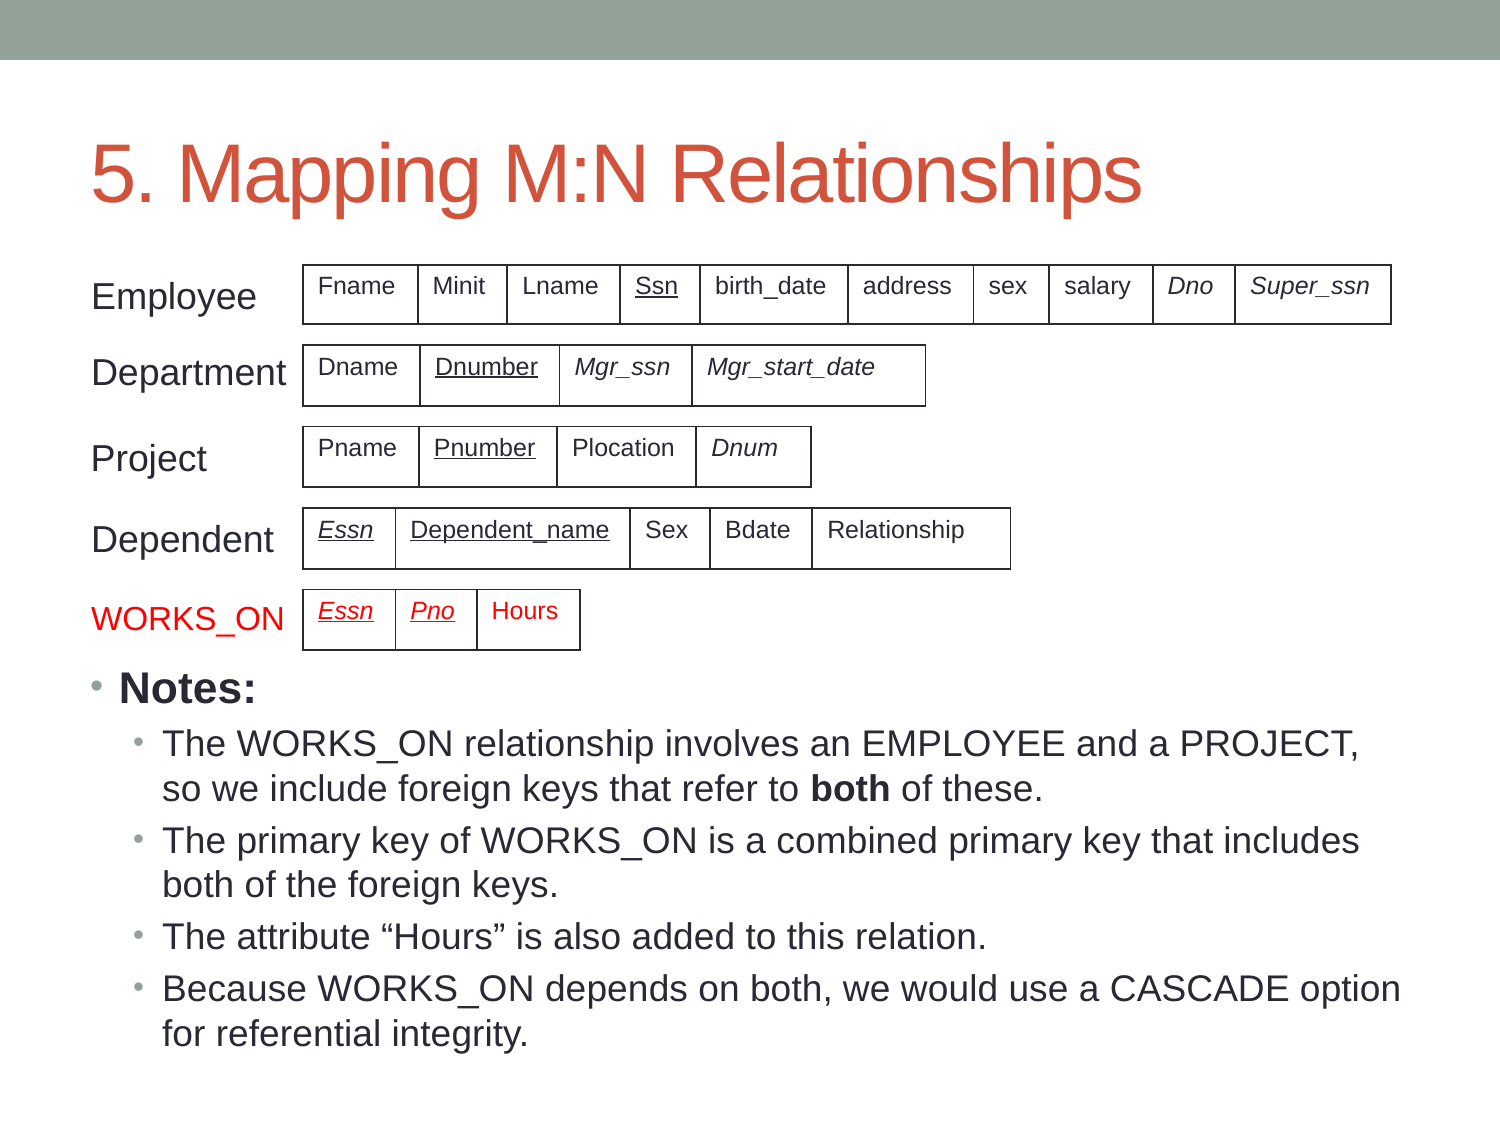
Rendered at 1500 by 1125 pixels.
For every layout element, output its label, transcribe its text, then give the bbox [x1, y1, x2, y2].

table_header Pnumber [420, 427, 556, 486]
text_box Department [76, 340, 302, 401]
table_header Fname [304, 266, 417, 323]
table_header Dependent_name [396, 509, 629, 568]
table_header address [849, 266, 973, 323]
table_header Dno [1154, 266, 1234, 323]
text_box WORKS_ON [76, 589, 301, 645]
table_header Hours [478, 590, 579, 649]
table_header Sex [631, 509, 709, 568]
list Notes: The WORKS_ON relationship involves an EMPLOYEE and a PROJECT, so we include foreign keys that refer to both of these. The primary key of WORKS_ON is a combined primary key that includes both of the foreign keys. The attribute “Hours” is also added to this relation. Because WORKS_ON depends on both, we would use a CASCADE option for referential integrity. [75, 651, 1425, 1063]
table_header Lname [508, 266, 619, 323]
table_header Minit [419, 266, 506, 323]
table_header birth_date [701, 266, 847, 323]
table_header Dnum [697, 427, 810, 486]
table_header Ssn [621, 266, 699, 323]
table_header Pname [304, 427, 418, 486]
title 5. Mapping M:N Relationships [75, 87, 1425, 250]
table_header Mgr_ssn [560, 346, 691, 405]
table_header Relationship [813, 509, 1010, 568]
table_header Essn [304, 590, 395, 649]
text_box Employee [76, 264, 273, 325]
table_header Super_ssn [1236, 266, 1390, 323]
table_header Dnumber [421, 346, 559, 405]
table_header salary [1050, 266, 1152, 323]
text_box Dependent [76, 508, 289, 568]
table_header Plocation [558, 427, 695, 486]
table_header Essn [304, 509, 395, 568]
text_box Project [75, 426, 223, 487]
table_header Mgr_start_date [693, 346, 925, 405]
table_header Pno [396, 590, 476, 649]
table_header Bdate [711, 509, 811, 568]
table_header Dname [304, 346, 419, 405]
table_header sex [974, 266, 1048, 323]
